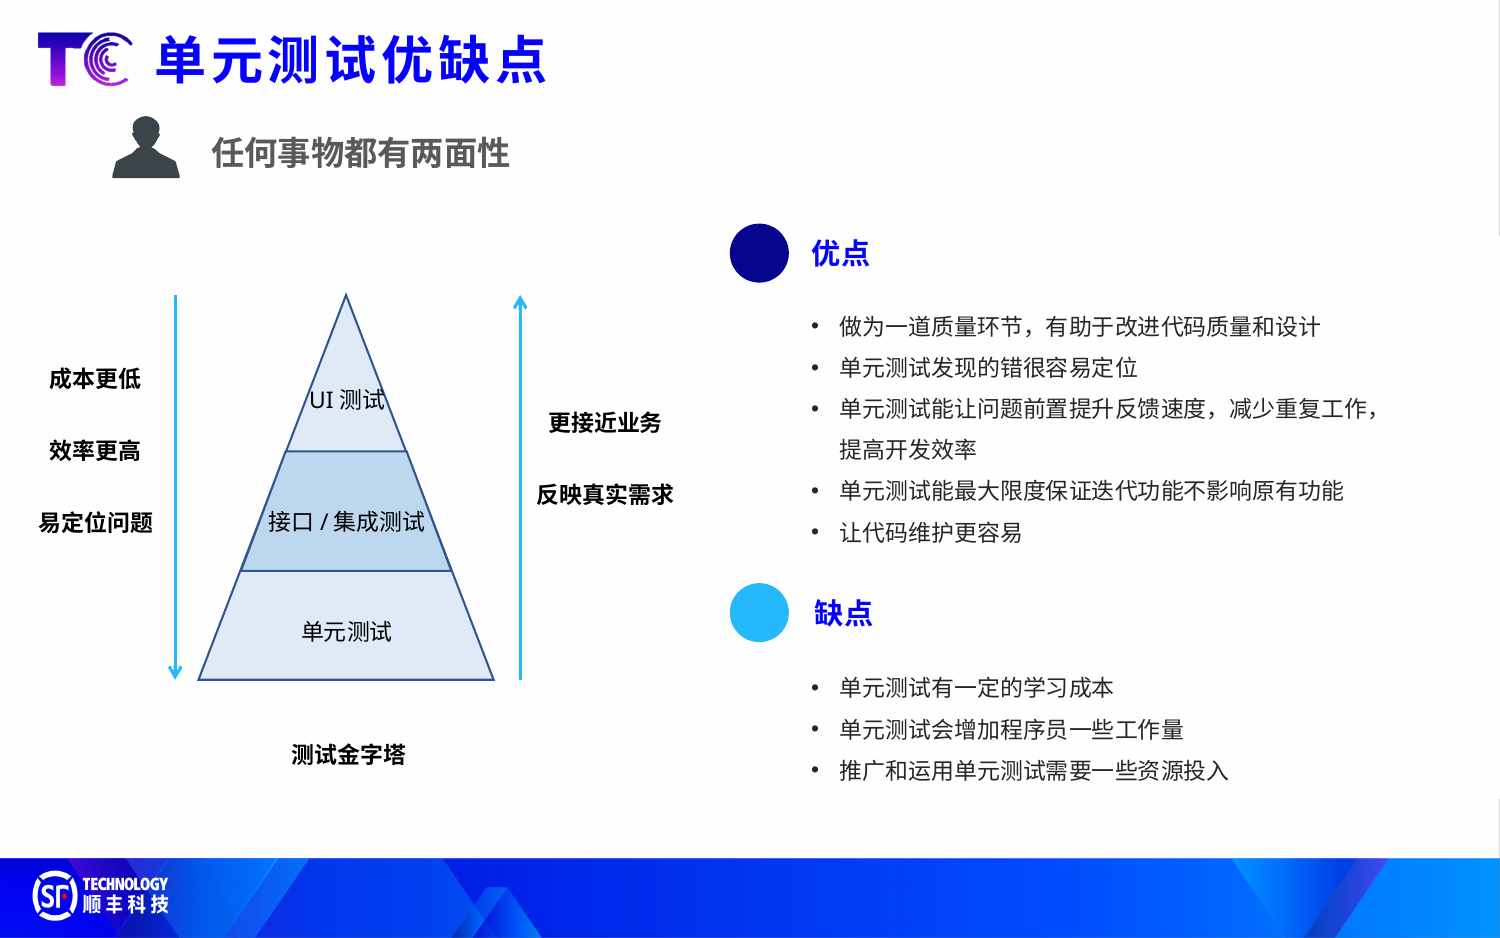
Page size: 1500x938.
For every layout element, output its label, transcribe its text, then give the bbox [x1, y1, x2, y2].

text_box 单元测试有一定的学习成本 单元测试会增加程序员一些工作量 推广和运用单元测试需要一些资源投入 [799, 654, 1274, 790]
text_box 成本更低 [38, 358, 154, 399]
text_box 单元测试优缺点 [142, 21, 629, 96]
text_box [265, 450, 427, 501]
text_box 易定位问题 [26, 502, 166, 542]
text_box 反映真实需求 [524, 474, 687, 514]
text_box 缺点 [802, 589, 886, 636]
text_box 更接近业务 [536, 402, 675, 442]
text_box 做为一道质量环节，有助于改进代码质量和设计 单元测试发现的错很容易定位 单元测试能让问题前置提升反馈速度，减少重复工作，提高开发效率 单元测试能最大限度保证迭代功能不影响原有功能 让代码维护更容易 [799, 292, 1389, 552]
text_box [112, 116, 180, 179]
text_box 测试金字塔 [279, 735, 419, 775]
text_box [312, 292, 380, 380]
text_box 优点 [799, 229, 883, 277]
text_box [728, 582, 790, 644]
text_box [239, 527, 453, 572]
text_box UI测试 [297, 380, 397, 420]
text_box 任何事物都有两面性 [199, 125, 523, 178]
text_box 接口/集成测试 [256, 501, 438, 541]
text_box 效率更高 [38, 430, 154, 470]
text_box [728, 222, 790, 284]
text_box 单元测试 [289, 611, 405, 651]
picture [0, 0, 1500, 938]
text_box [285, 420, 407, 450]
text_box [196, 570, 496, 681]
